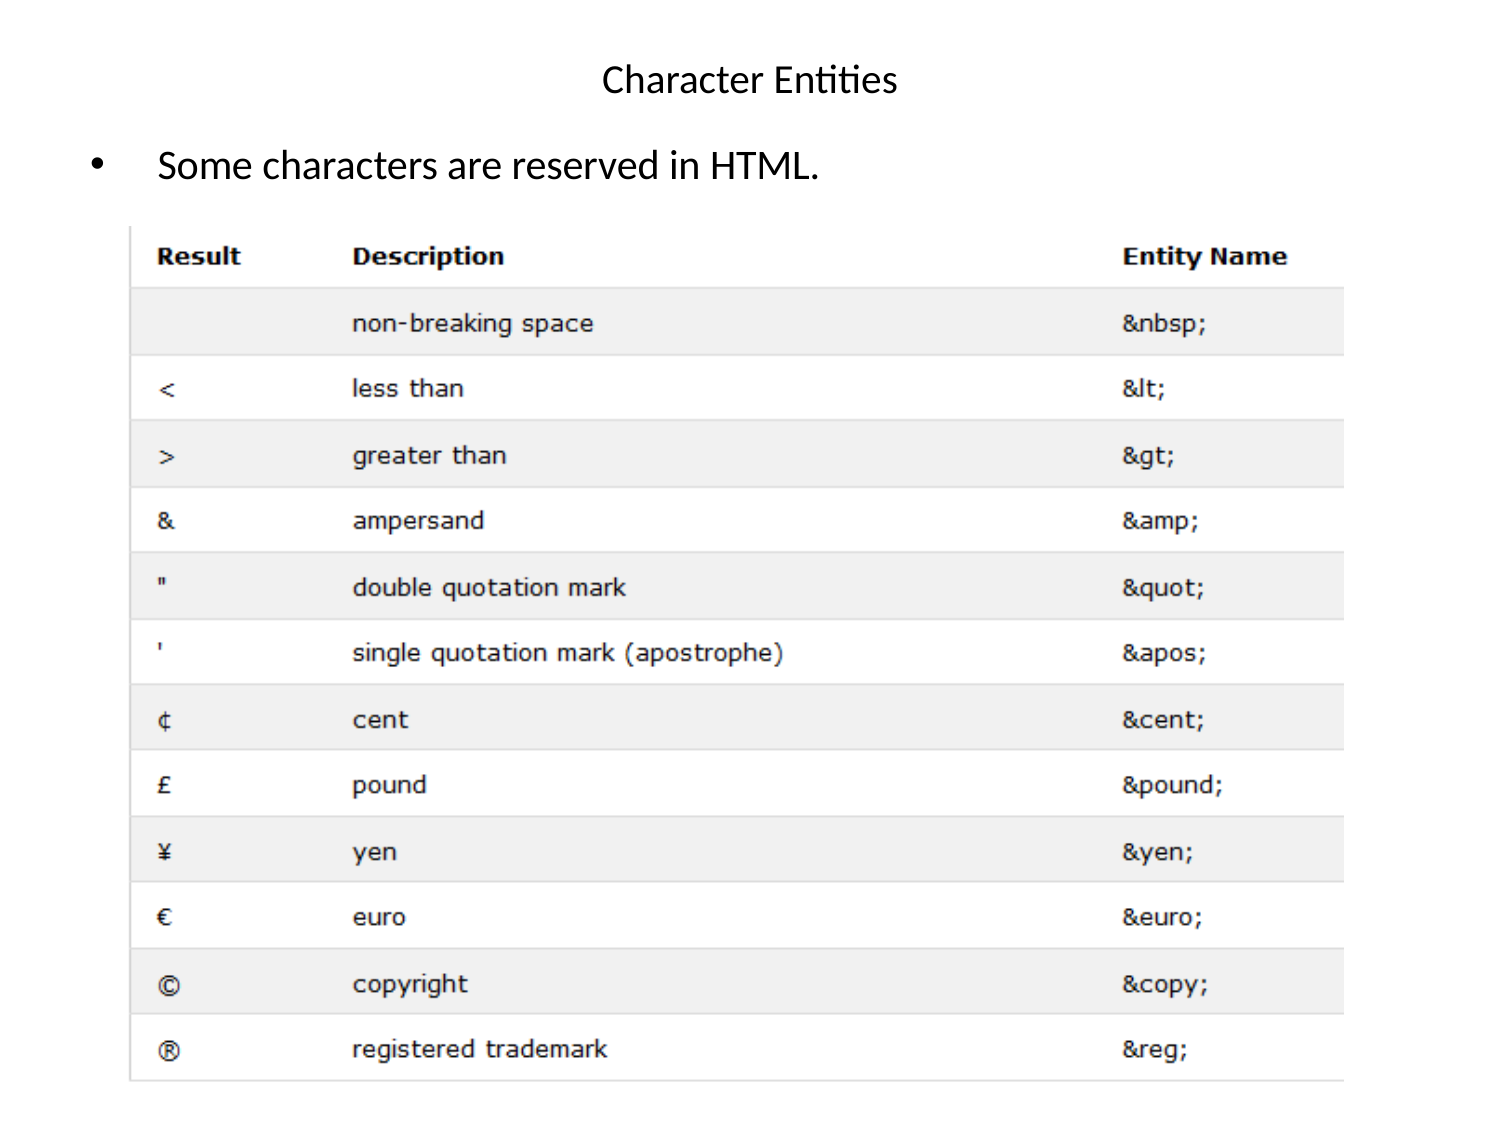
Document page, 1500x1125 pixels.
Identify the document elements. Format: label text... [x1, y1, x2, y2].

list Some characters are reserved in HTML. [75, 130, 1482, 196]
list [124, 226, 1344, 1095]
title Character Entities [75, 45, 1425, 110]
